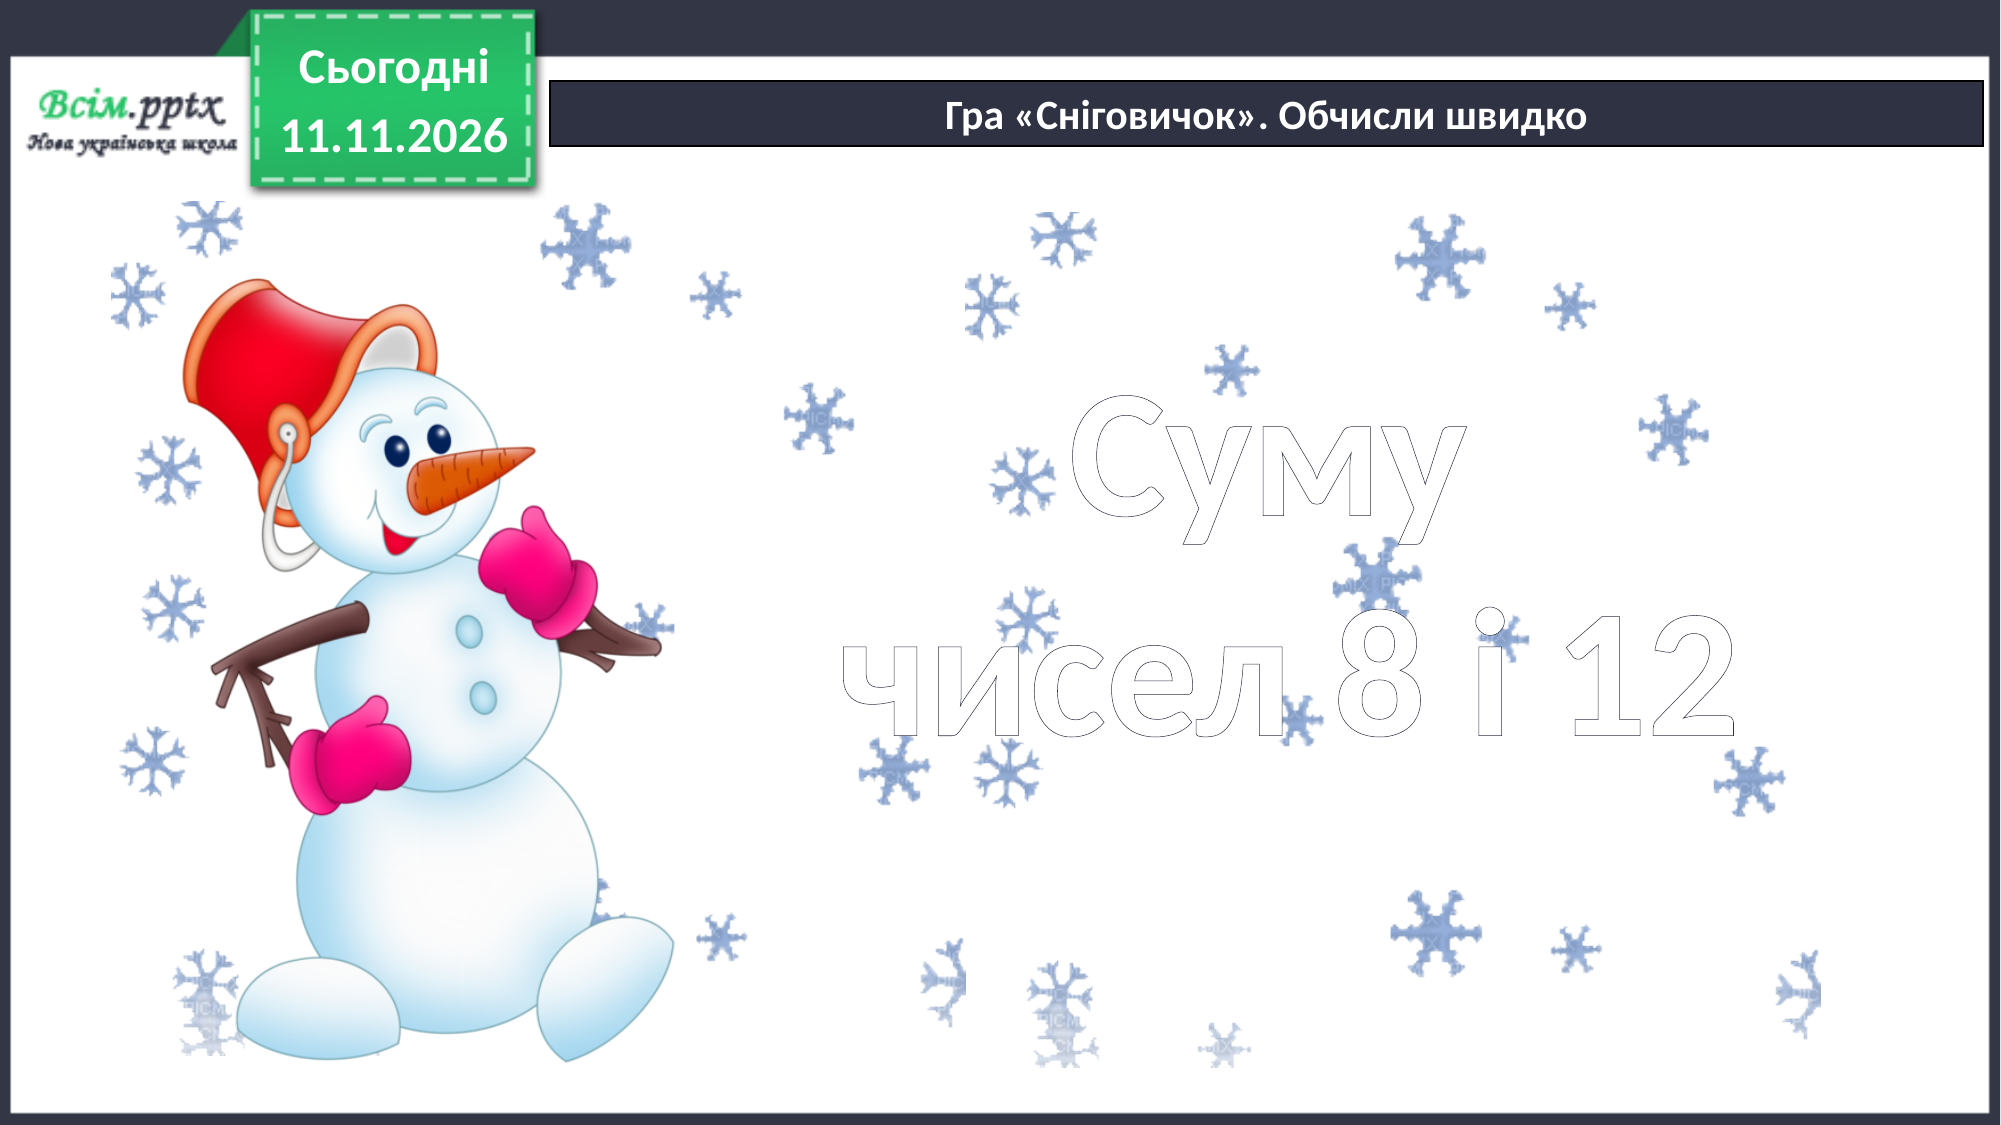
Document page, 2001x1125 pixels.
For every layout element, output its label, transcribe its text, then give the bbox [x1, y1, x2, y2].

text_box 19.01.2022 [263, 101, 524, 164]
text_box Сьогодні [284, 26, 535, 101]
text_box Гра «Сніговичок». Обчисли швидко [549, 80, 1984, 147]
picture [0, 0, 2001, 1125]
